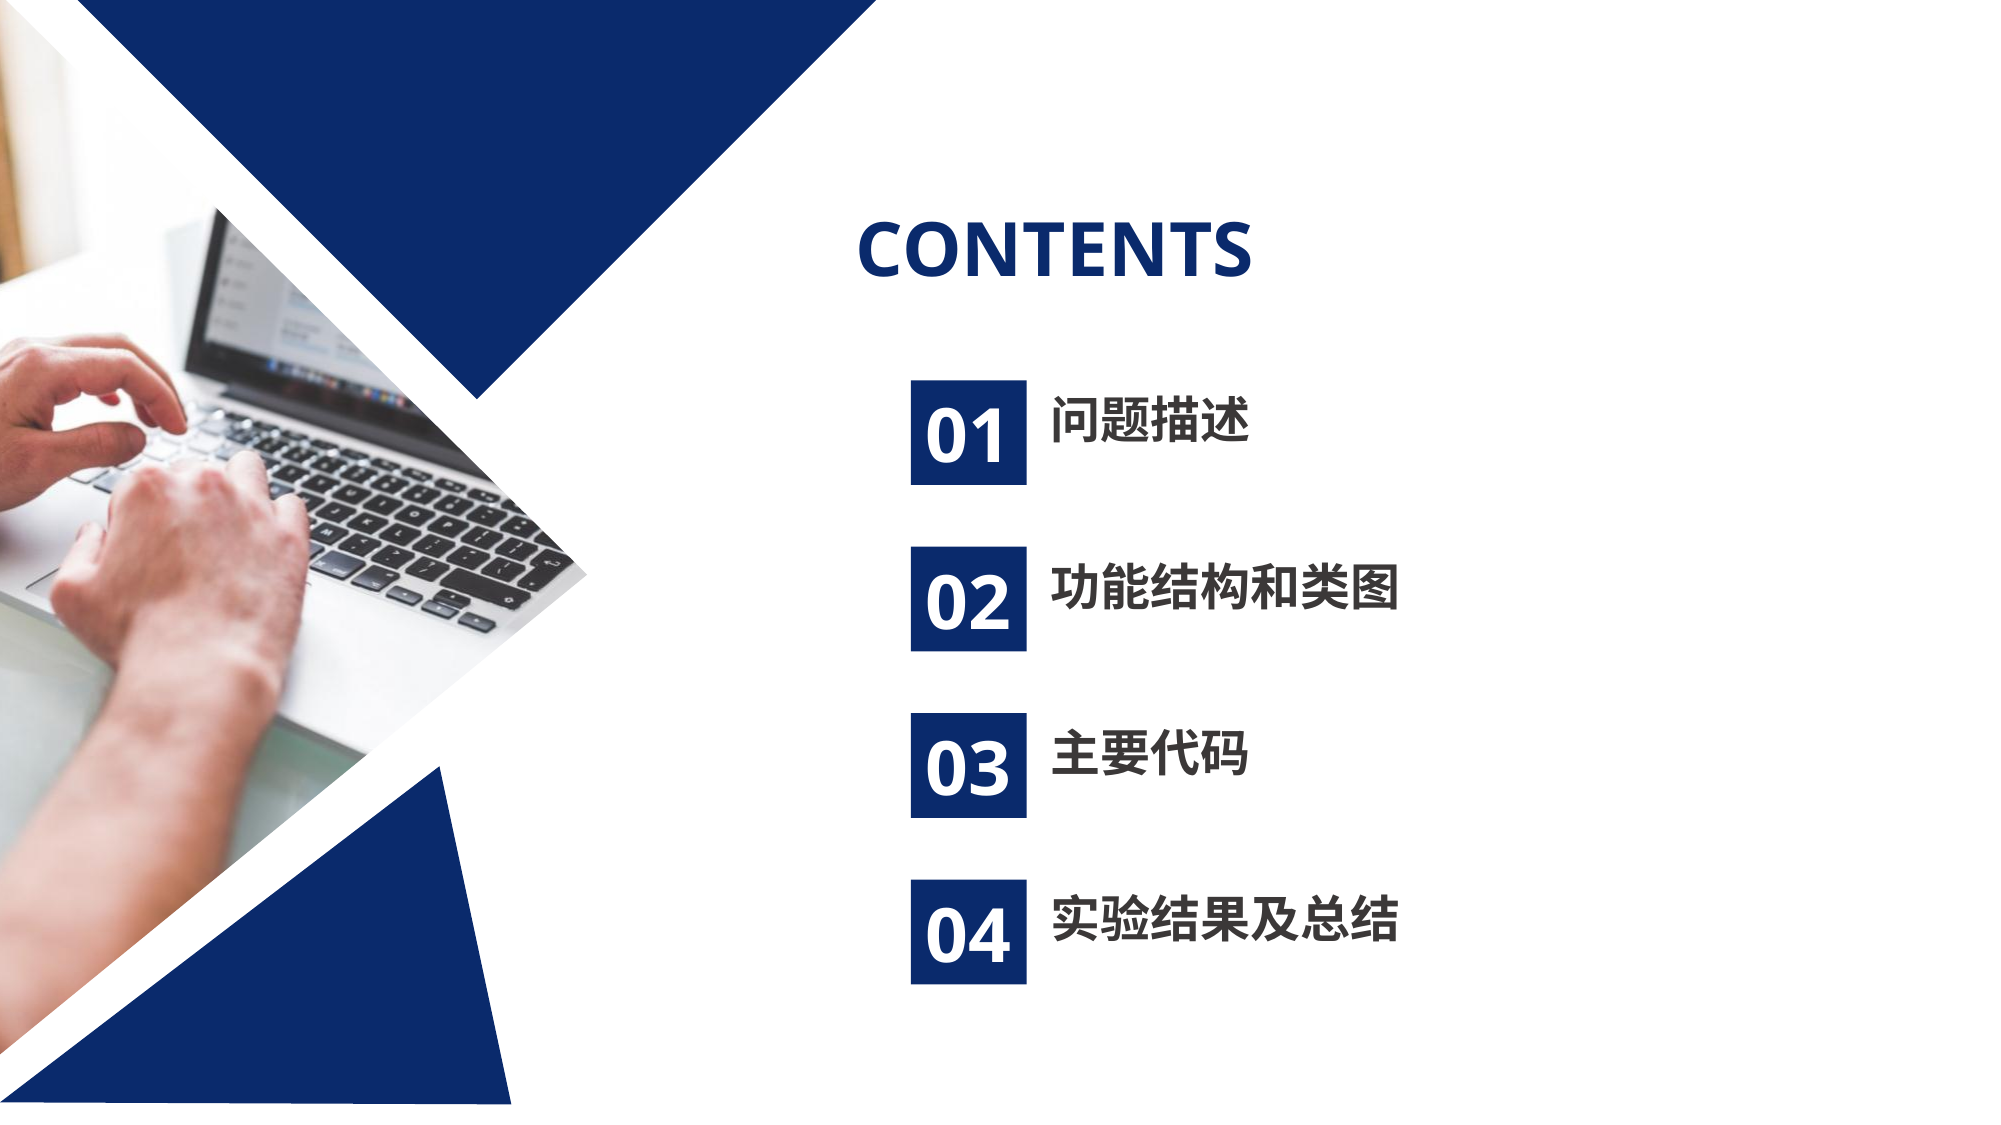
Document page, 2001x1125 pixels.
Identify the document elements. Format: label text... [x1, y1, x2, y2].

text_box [906, 546, 1592, 653]
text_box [906, 713, 1592, 820]
text_box [0, 1060, 513, 1106]
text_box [906, 879, 1592, 986]
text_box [906, 380, 1592, 487]
text_box [588, 0, 878, 290]
picture [0, 0, 588, 1060]
text_box CONTENTS [841, 193, 1270, 299]
